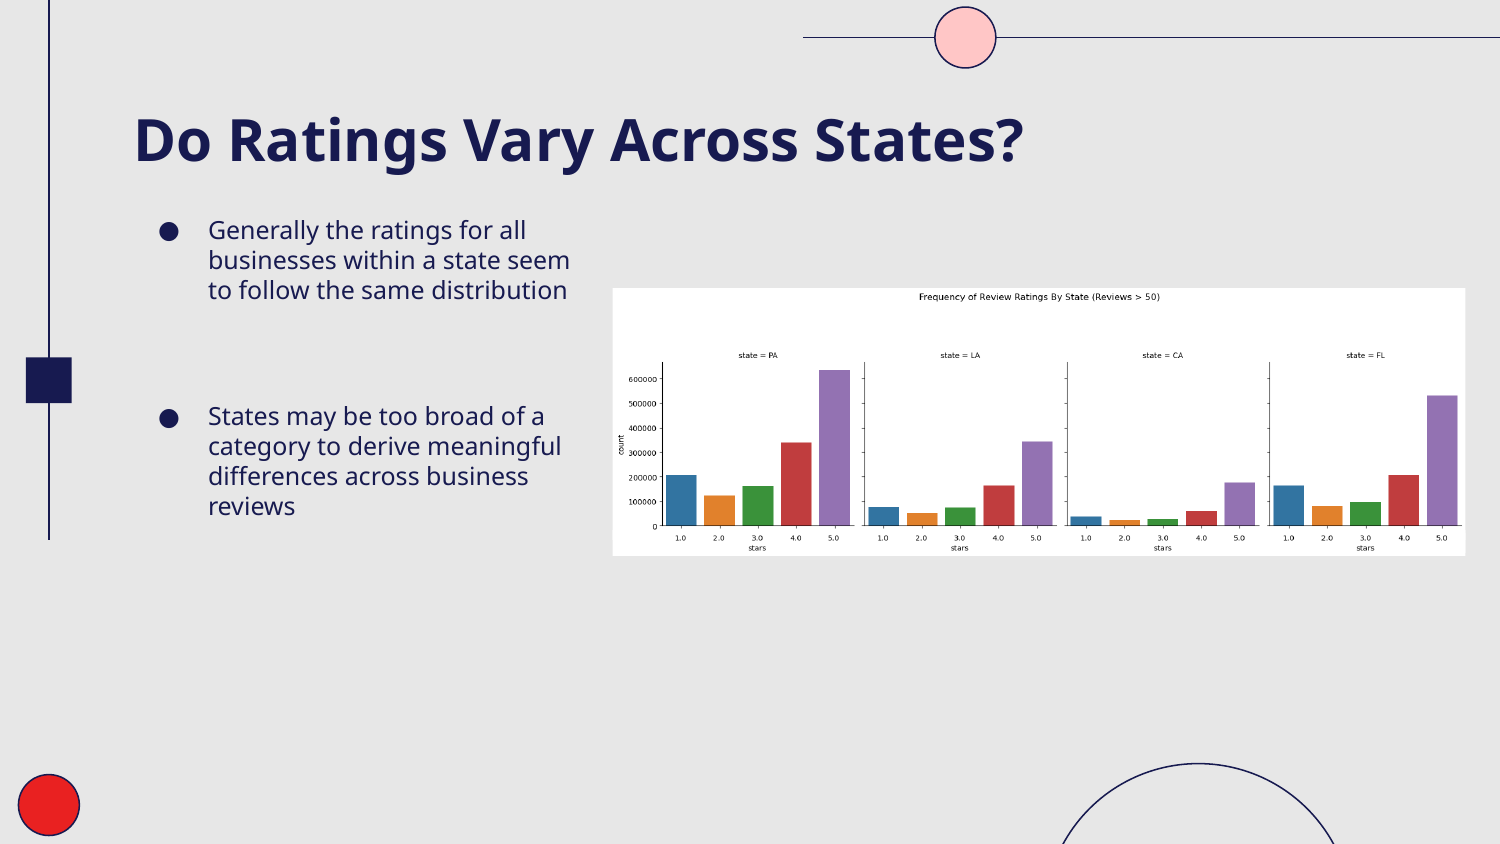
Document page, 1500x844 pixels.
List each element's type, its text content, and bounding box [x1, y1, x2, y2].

list Generally the ratings for all businesses within a state seem to follow the same distribution States may be too broad of a category to derive meaningful differences across business reviews [118, 199, 592, 760]
picture [612, 288, 1466, 556]
title Do Ratings Vary Across States? [118, 88, 1382, 183]
